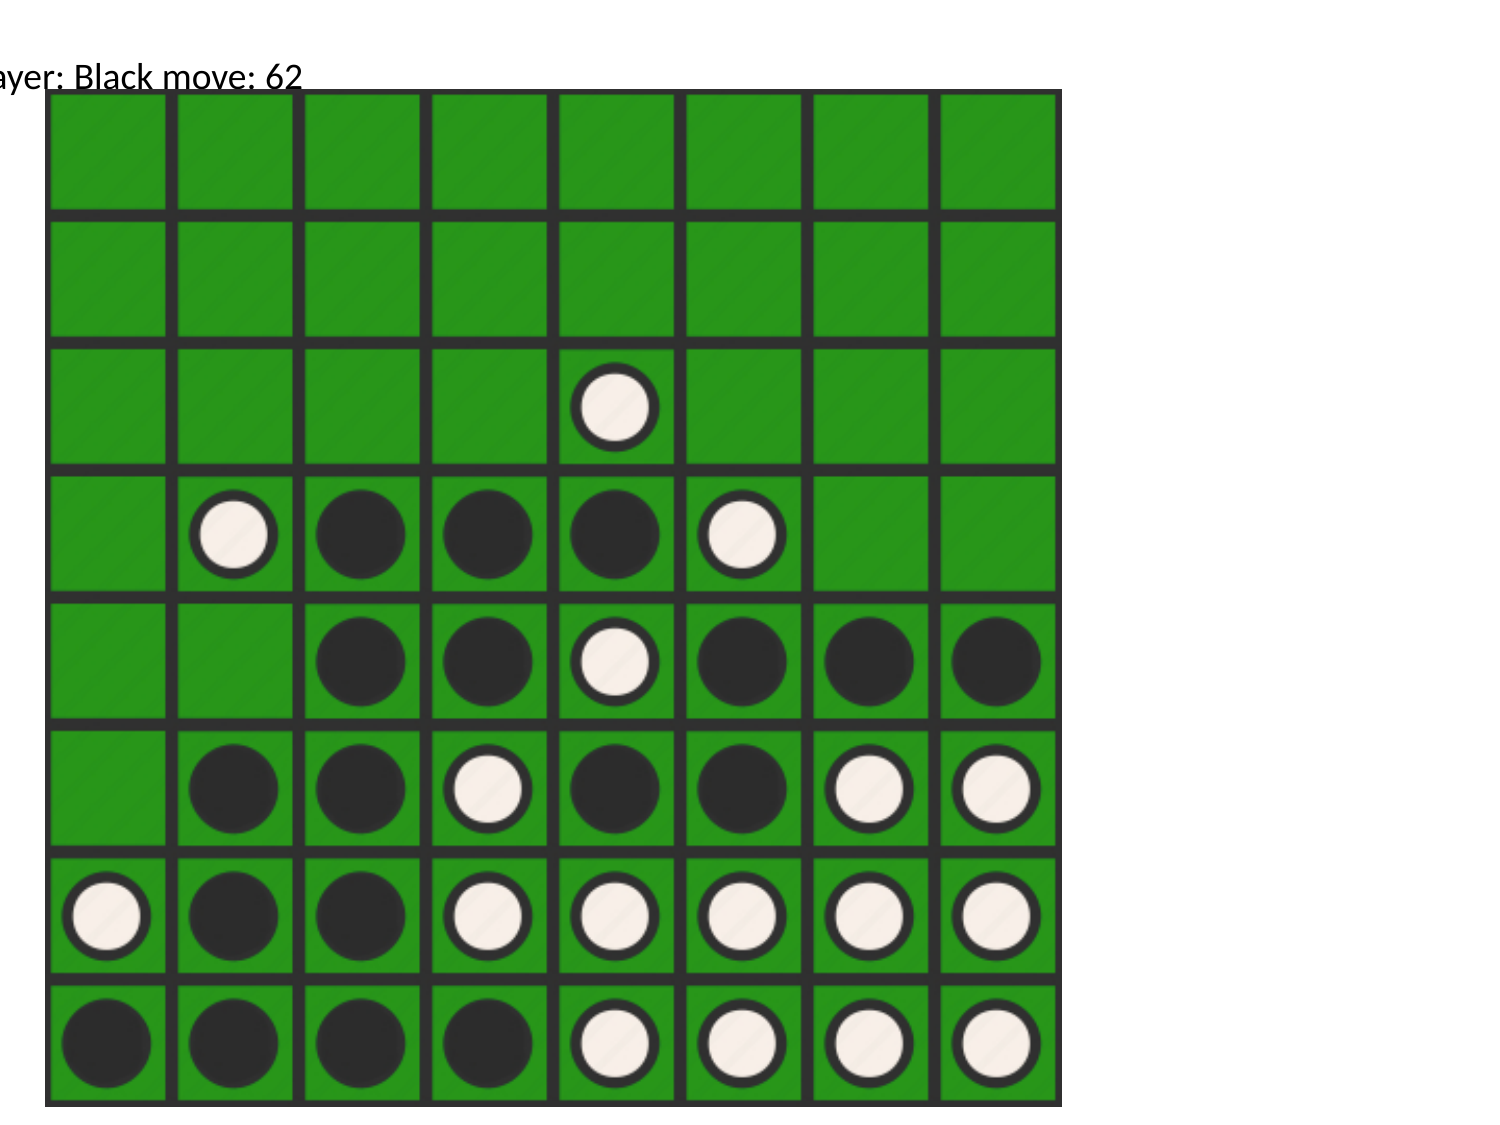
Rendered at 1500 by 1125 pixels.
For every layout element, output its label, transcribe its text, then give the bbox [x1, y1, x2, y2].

text_box turn: 31 player: Black move: 62 [0, 44, 319, 105]
picture [44, 89, 1062, 1107]
